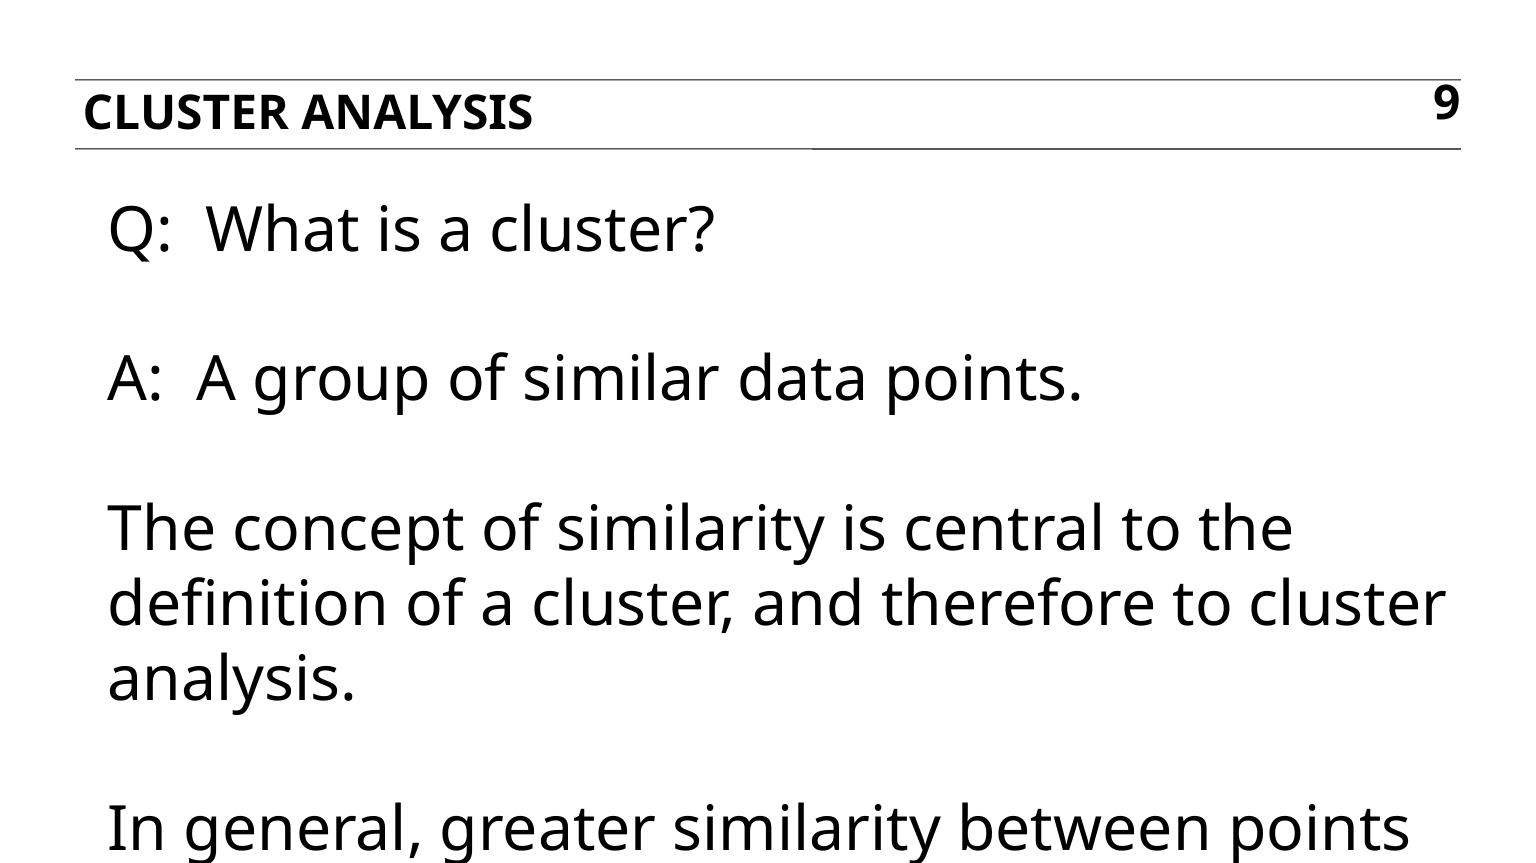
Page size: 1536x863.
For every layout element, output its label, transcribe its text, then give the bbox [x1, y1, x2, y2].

list Cluster analysis [67, 81, 1118, 132]
slide_number 9 [1419, 86, 1461, 138]
text_box Q: What is a cluster? A: A group of similar data points. The concept of similarity is central to the definition of a cluster, and therefore to cluster analysis. In general, greater similarity between points leads to better clustering. [92, 181, 1468, 863]
